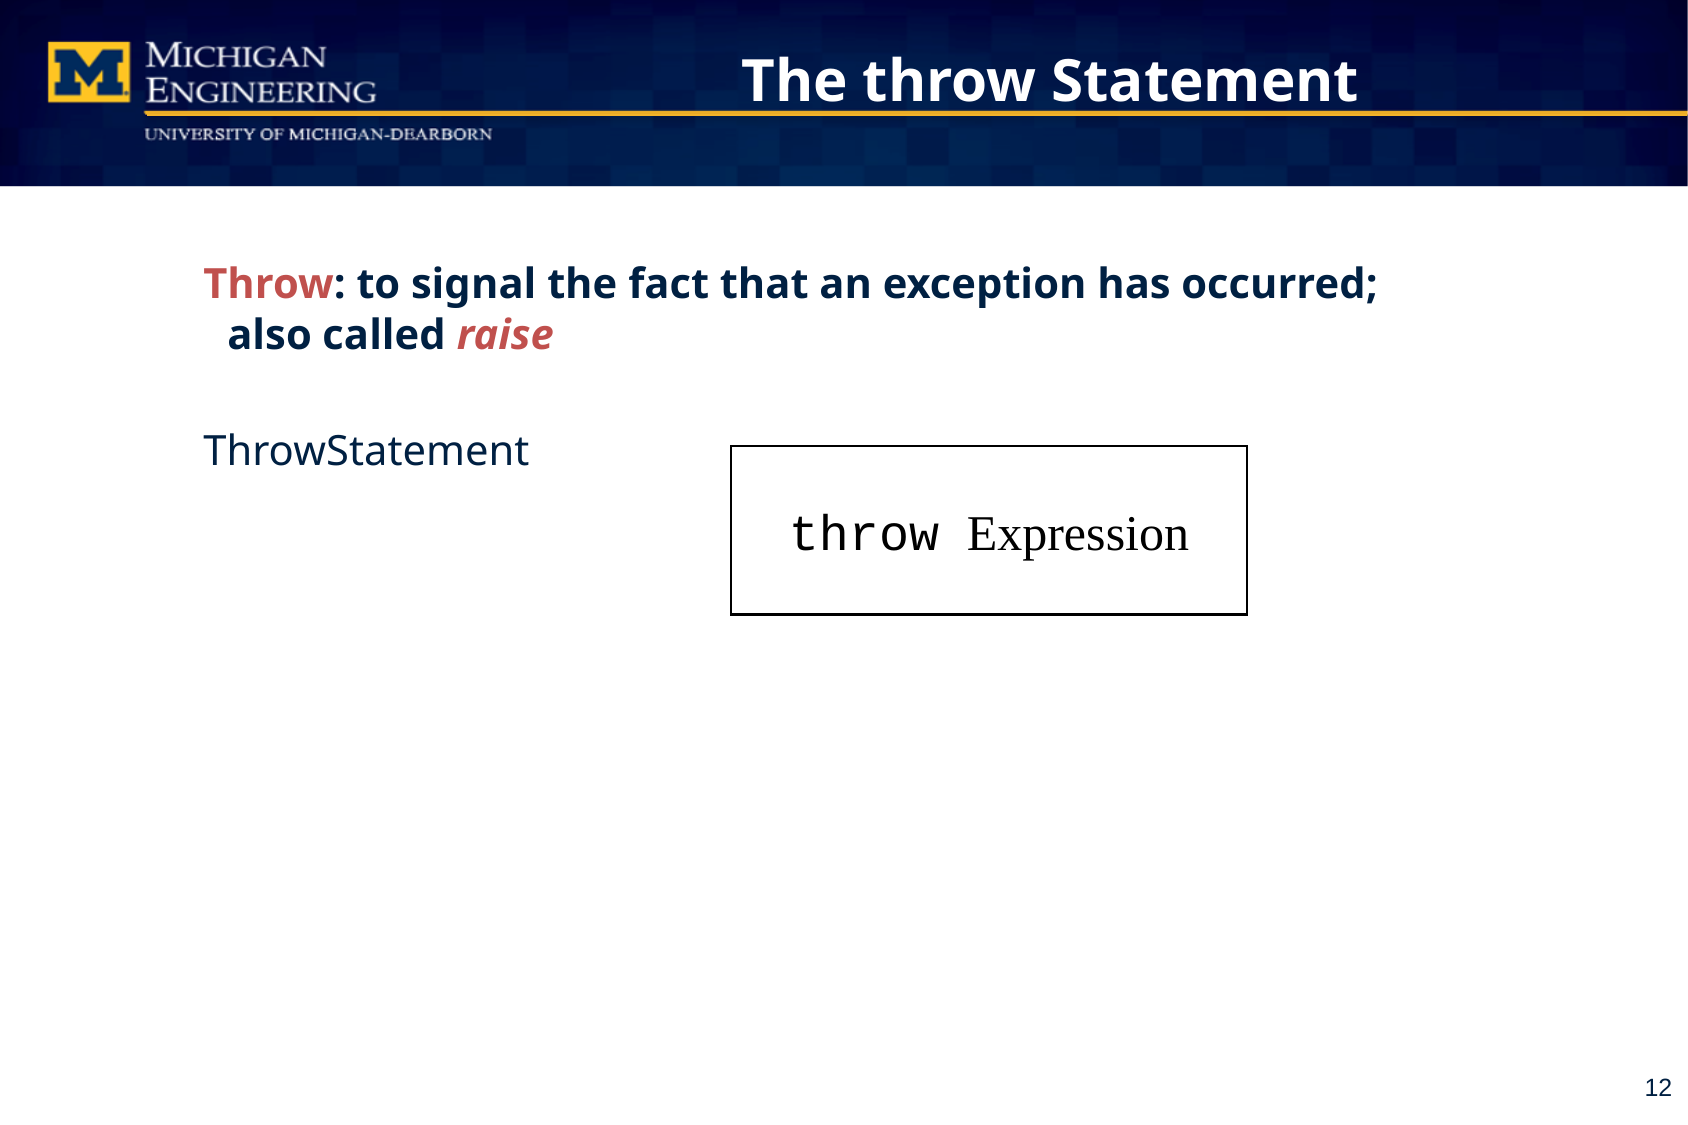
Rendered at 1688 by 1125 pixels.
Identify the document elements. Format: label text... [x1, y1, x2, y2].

slide_number 12 [1293, 1046, 1688, 1125]
text_box throw Expression [731, 445, 1247, 615]
title The throw Statement [432, 36, 1669, 133]
list Throw: to signal the fact that an exception has occurred; also called raise ThrowStatement [156, 249, 1479, 904]
picture [0, 0, 1688, 1125]
